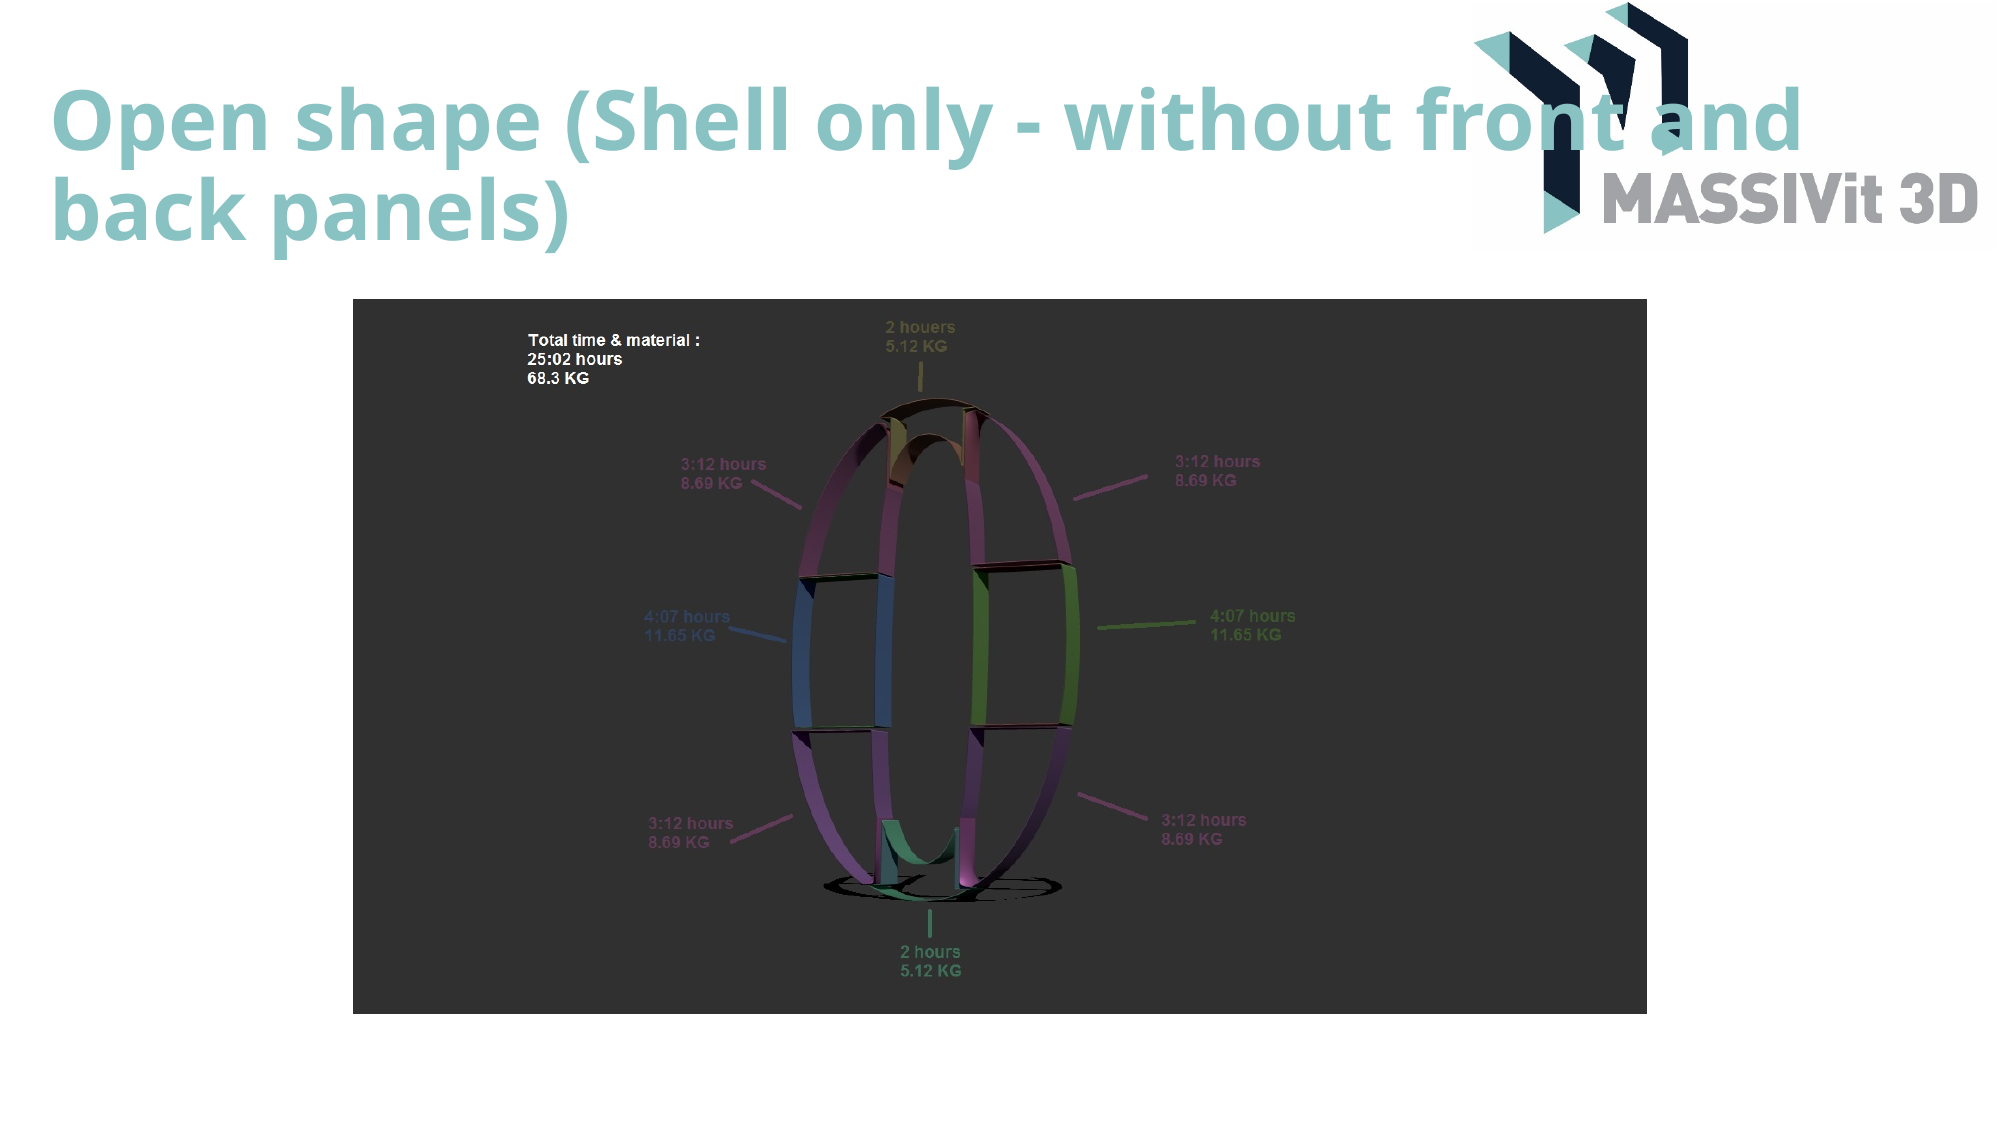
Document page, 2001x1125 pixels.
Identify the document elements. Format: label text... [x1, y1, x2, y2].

picture [1473, 2, 1997, 250]
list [353, 299, 1647, 1014]
title Open shape (Shell only - without front and back panels) [34, 59, 1863, 278]
